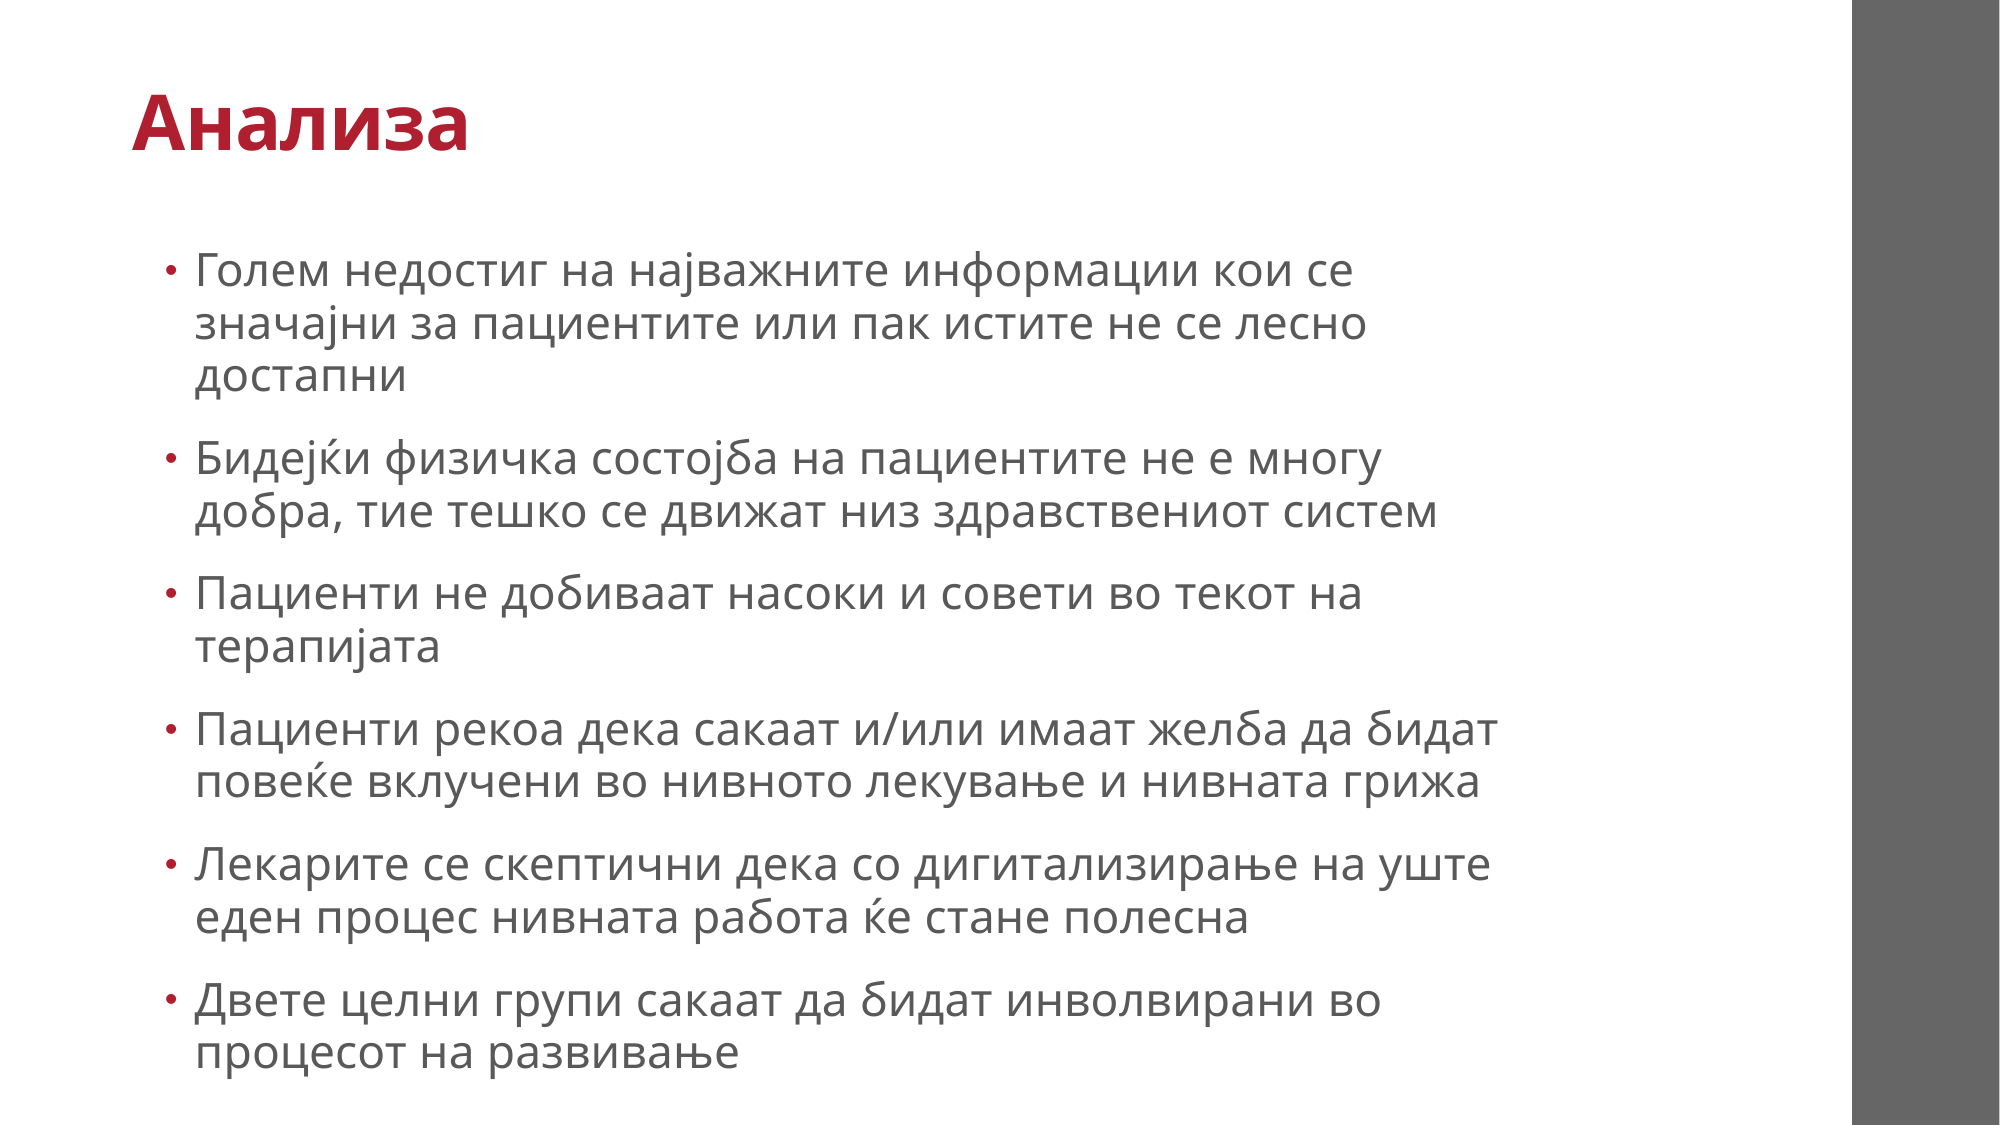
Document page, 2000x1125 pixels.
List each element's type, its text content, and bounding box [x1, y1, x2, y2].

title Aнализа [116, 0, 1707, 175]
list Голем недостиг на најважните информации кои се значајни за пациентите или пак истите не се лесно достапни Бидејќи физичка состојба на пациентите не е многу добра, тие тешко се движат низ здравствениот систем Пациенти не добиваат насоки и совети во текот на терапијата Пациенти рекоа дека сакаат и/или имаат желба да бидат повеќе вклучени во нивното лекување и нивната грижа Лекарите се скептични дека со дигитализирање на уште еден процес нивната работа ќе стане полесна Двете целни групи сакаат да бидат инволвирани во процесот на развивање [149, 237, 1560, 1100]
